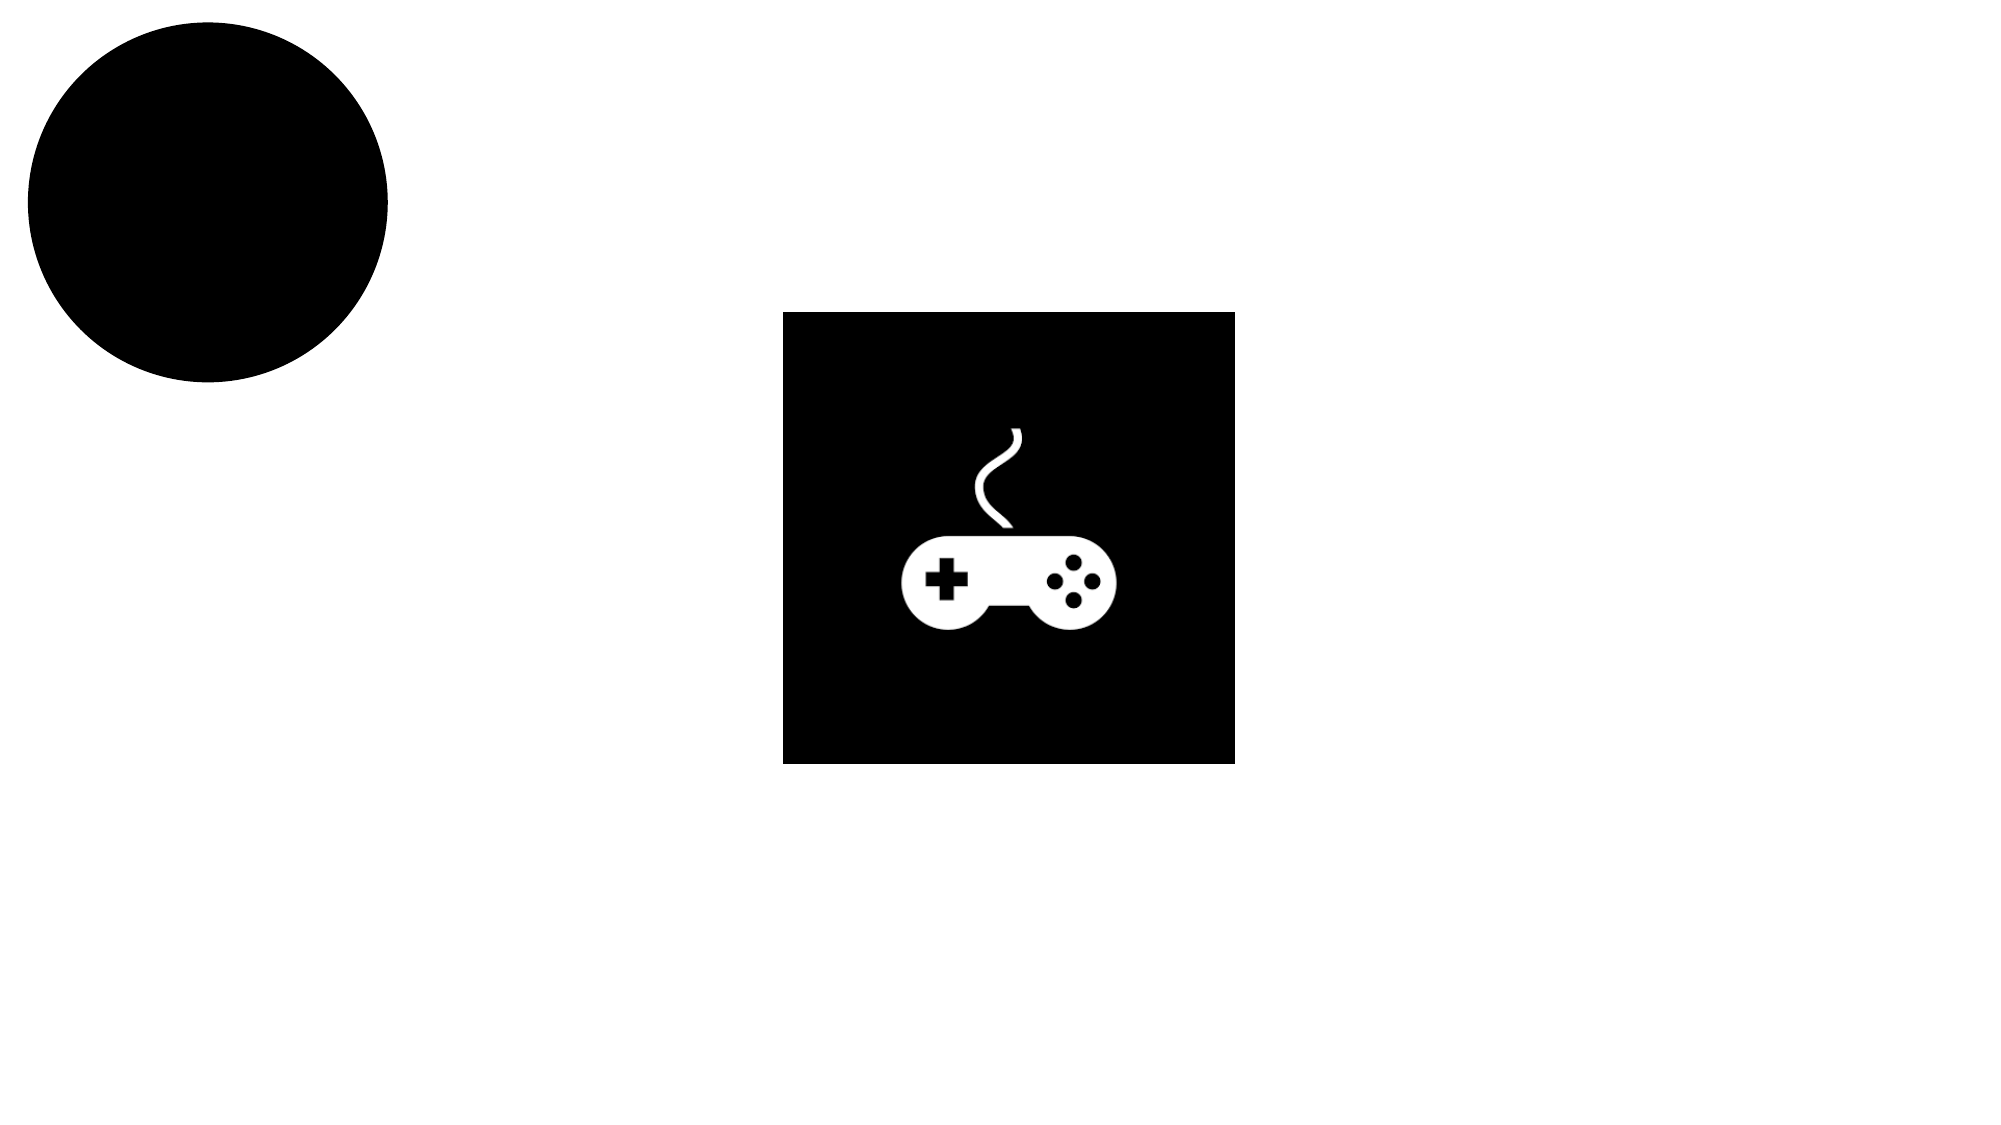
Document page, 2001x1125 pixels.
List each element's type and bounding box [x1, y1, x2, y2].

picture [892, 420, 1126, 655]
text_box [27, 22, 388, 383]
text_box [783, 312, 1235, 764]
